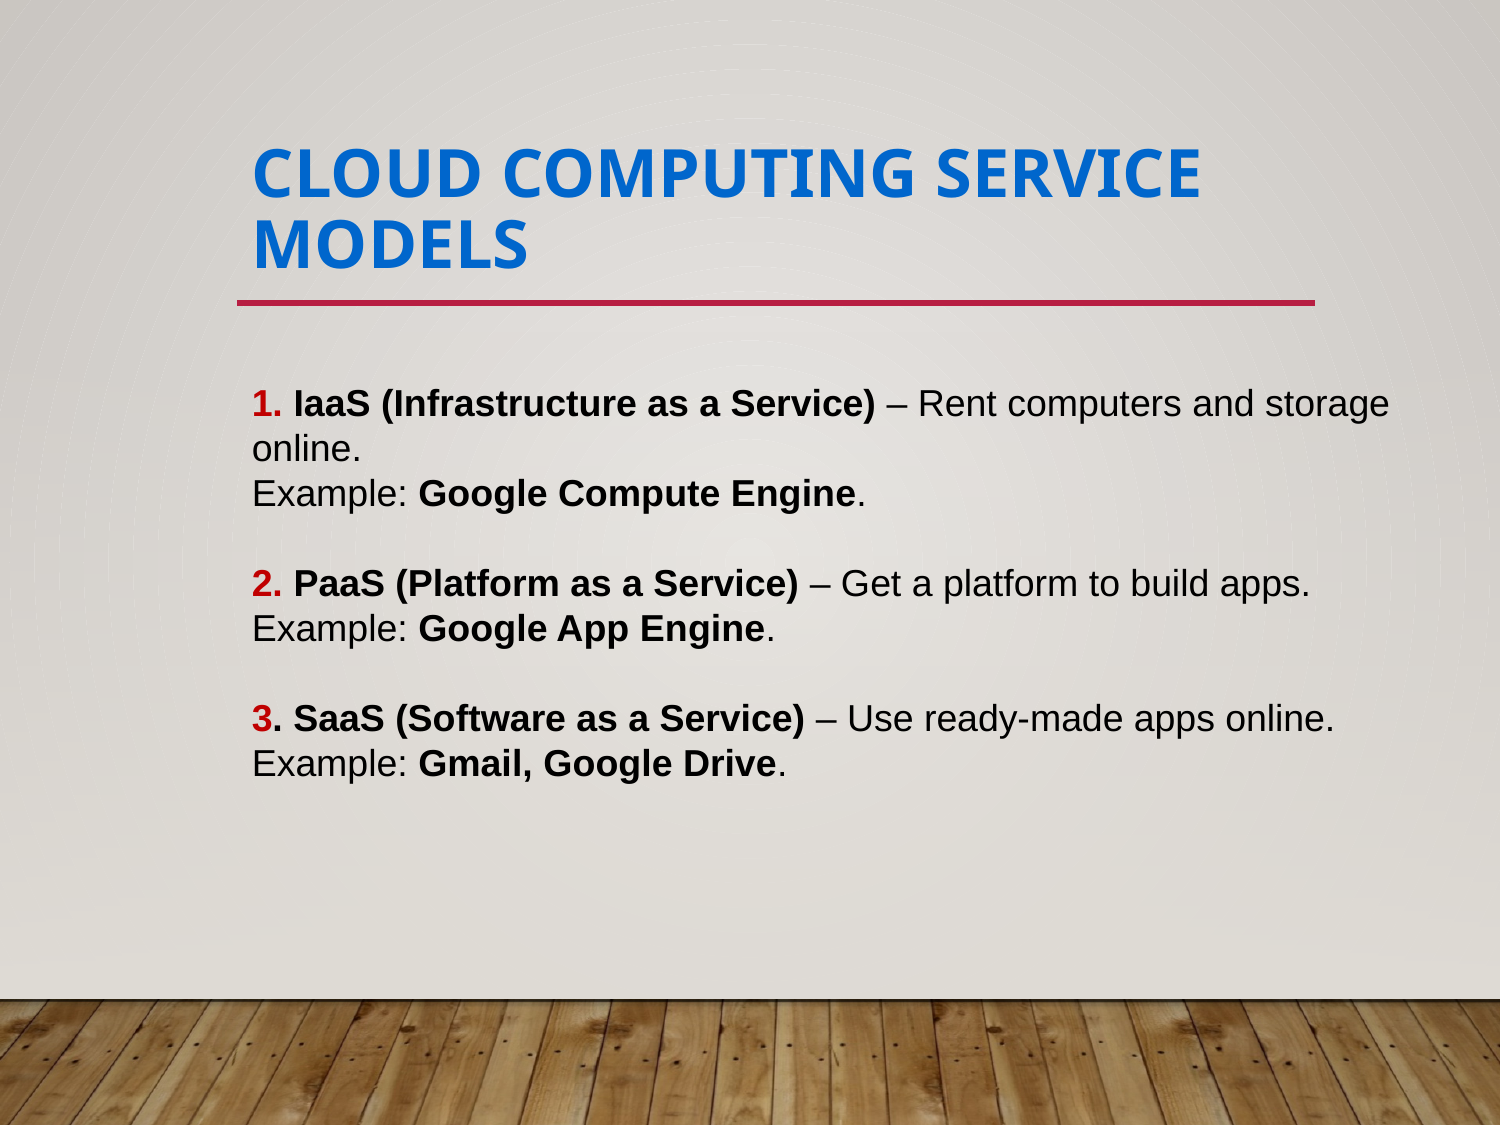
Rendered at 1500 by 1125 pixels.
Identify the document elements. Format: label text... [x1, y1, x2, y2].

picture [0, 999, 1500, 1125]
text_box 1. IaaS (Infrastructure as a Service) – Rent computers and storage online. Example: Google Compute Engine. 2. PaaS (Platform as a Service) – Get a platform to build apps. Example: Google App Engine. 3. SaaS (Software as a Service) – Use ready-made apps online. Example: Gmail, Google Drive. [236, 371, 1484, 972]
title Cloud Computing Service Models [236, 131, 1315, 305]
